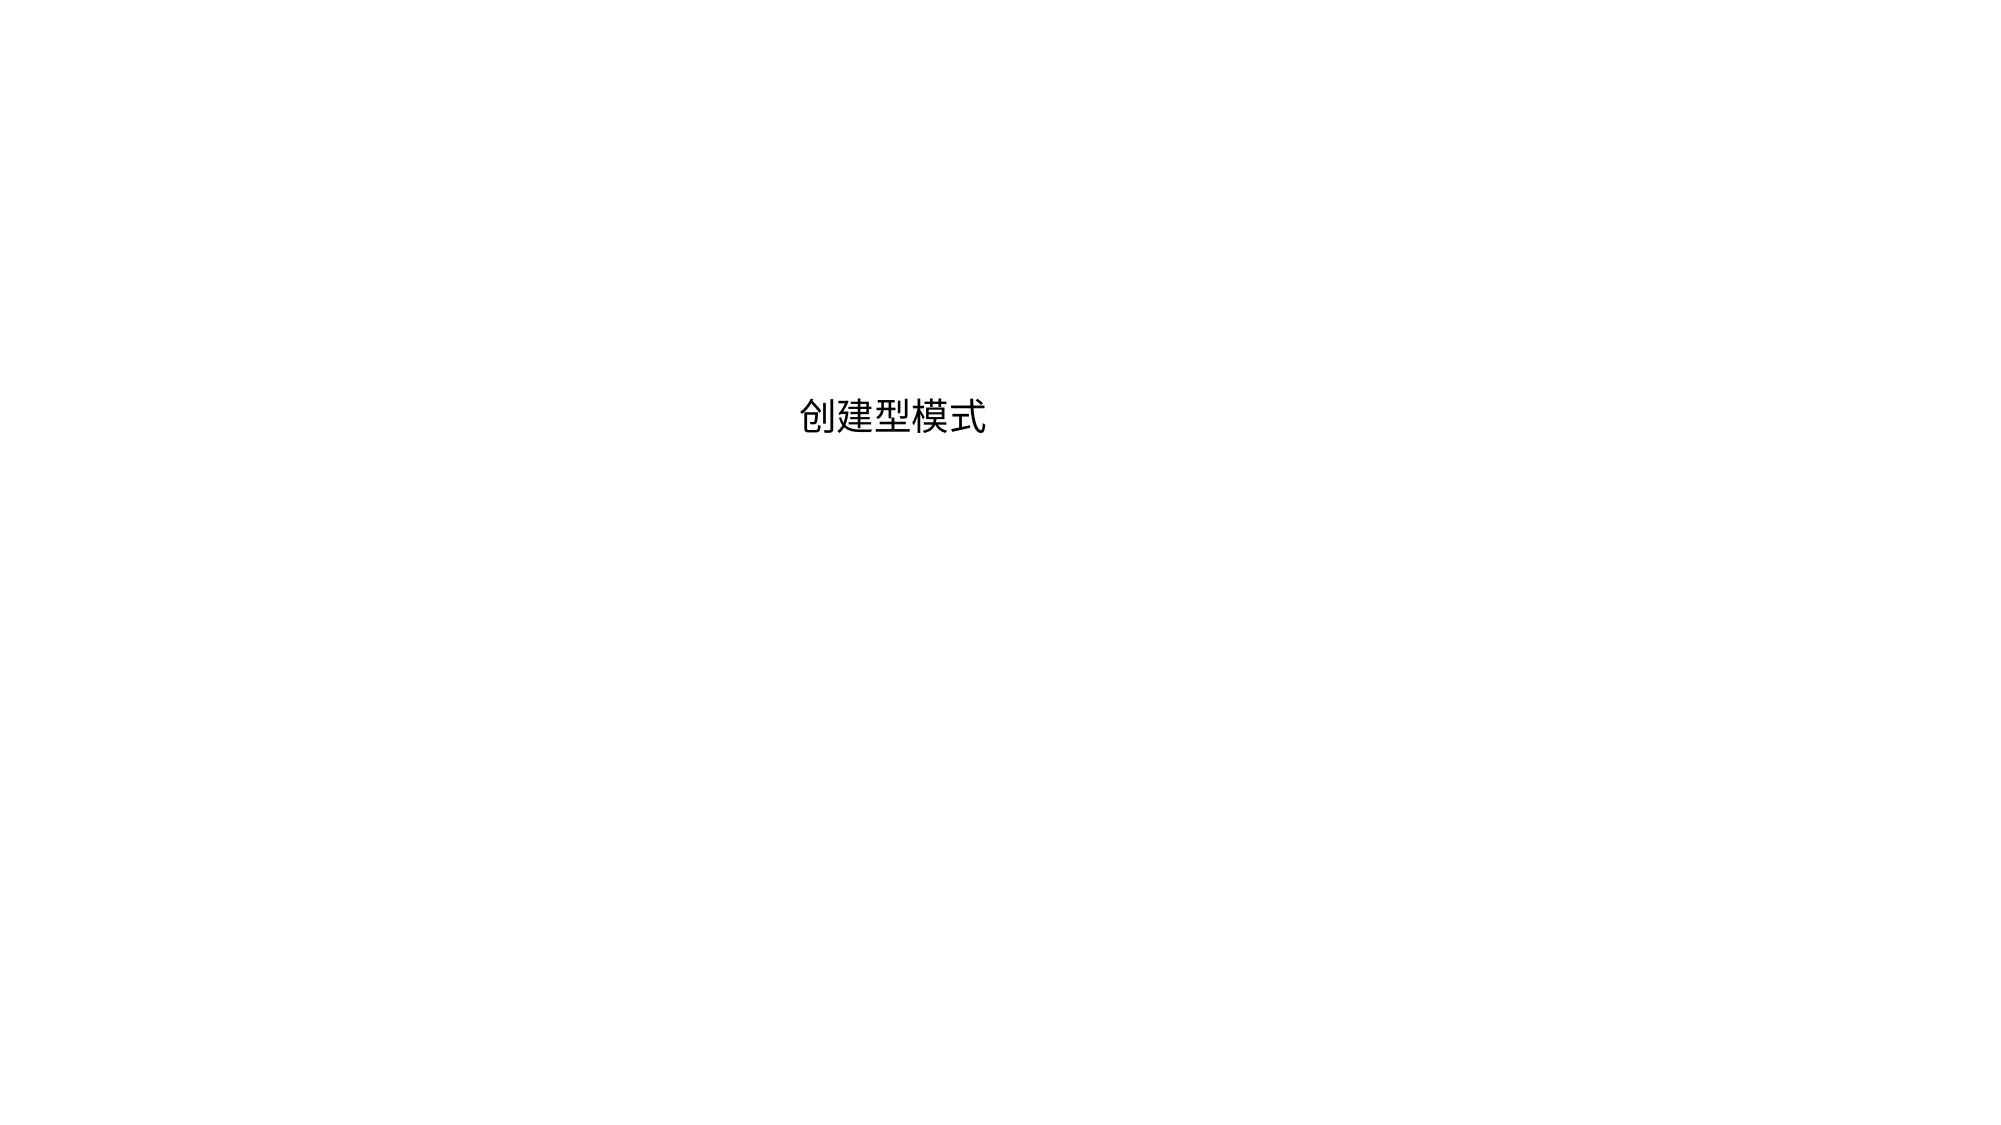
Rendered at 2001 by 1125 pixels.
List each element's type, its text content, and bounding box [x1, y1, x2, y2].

text_box 创建型模式 [784, 385, 1002, 446]
